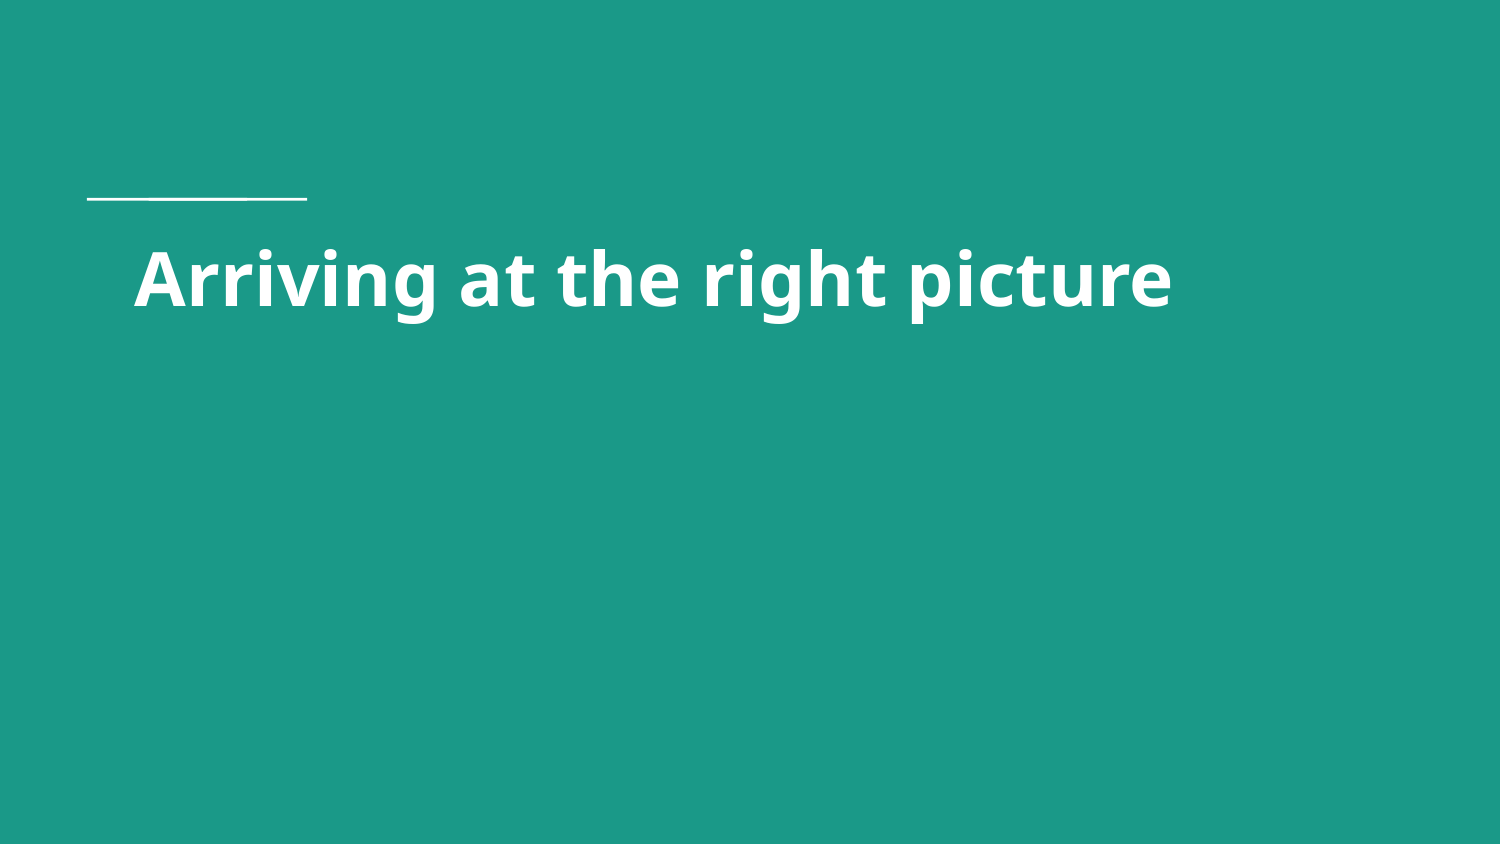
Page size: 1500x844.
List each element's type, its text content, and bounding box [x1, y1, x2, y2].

title Arriving at the right picture [119, 216, 1381, 466]
